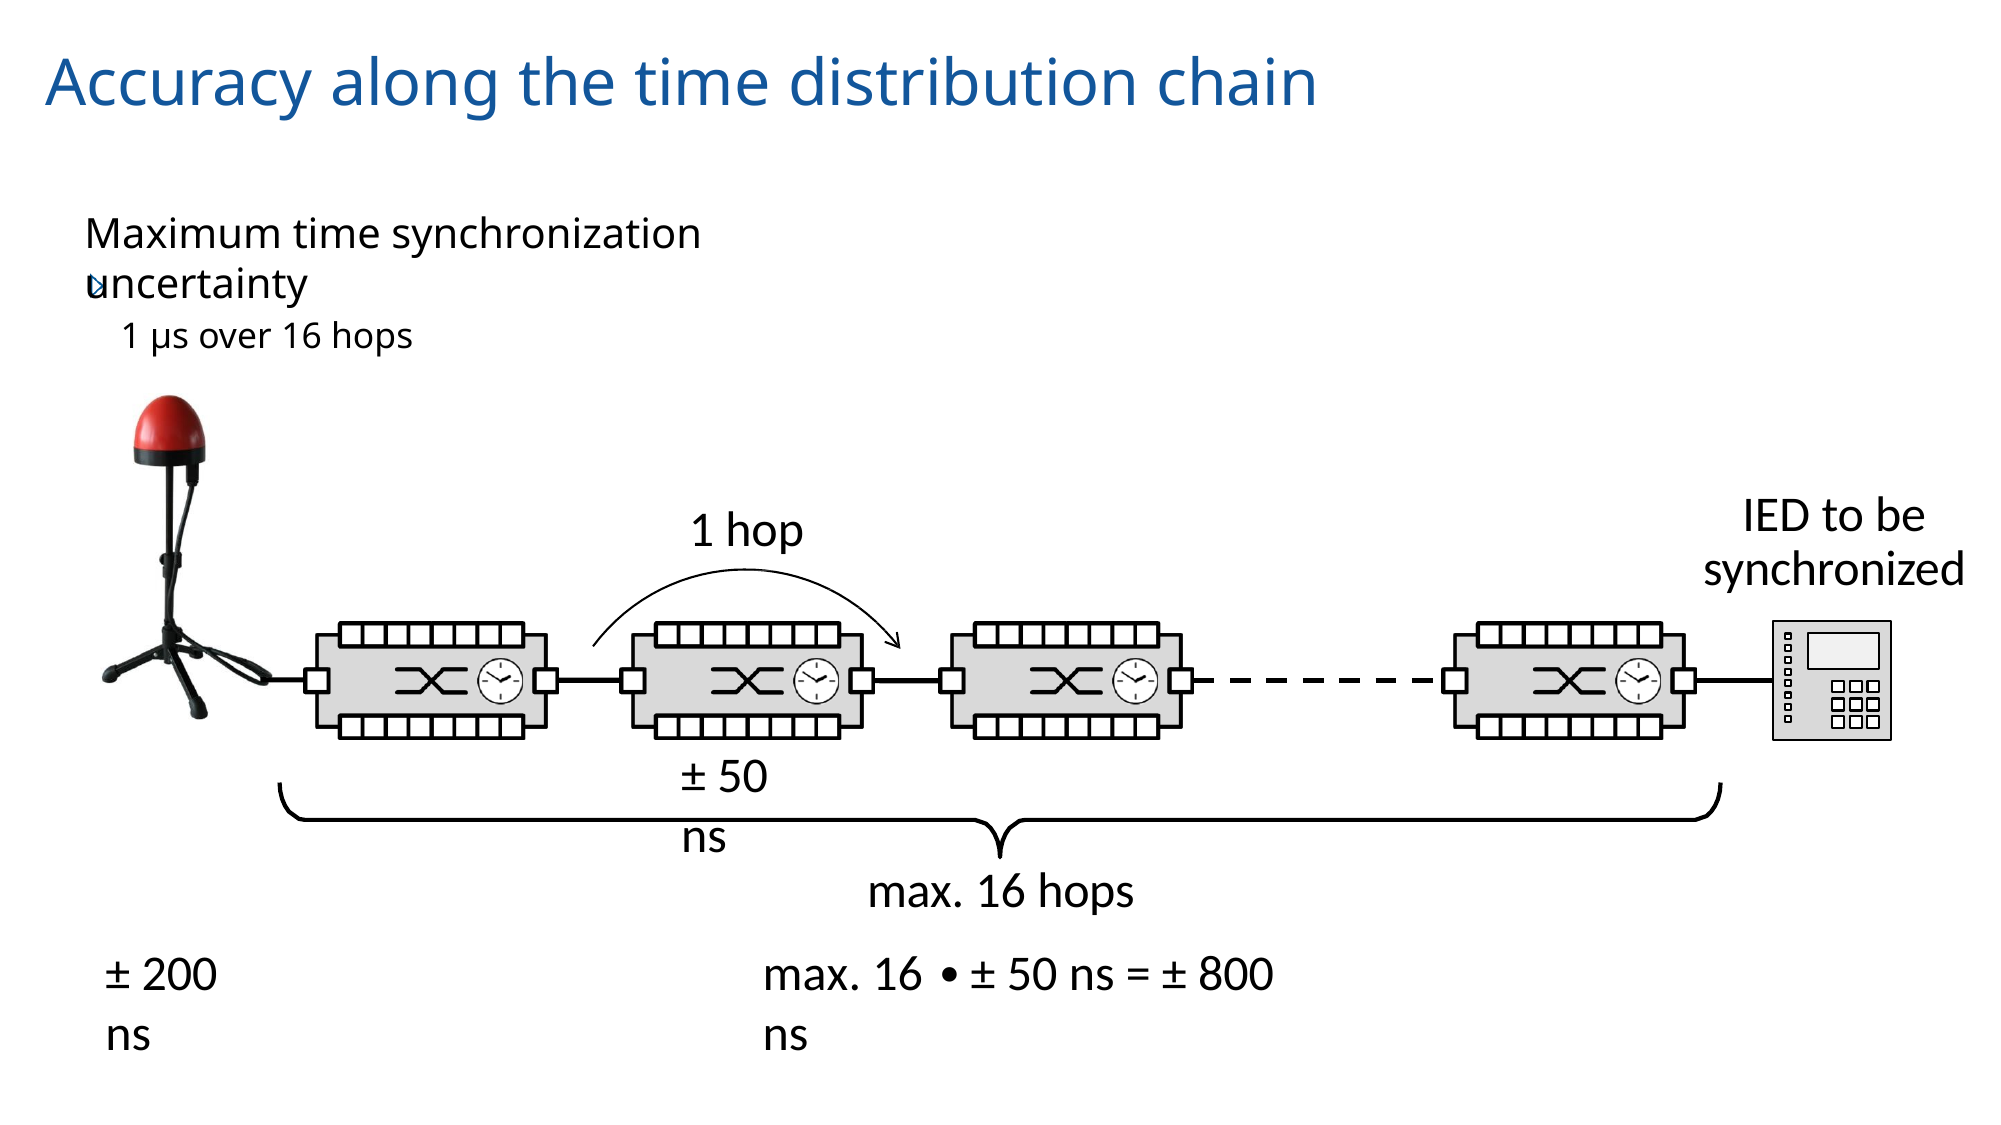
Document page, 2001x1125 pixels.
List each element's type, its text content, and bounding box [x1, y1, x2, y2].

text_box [592, 568, 901, 740]
picture [302, 621, 559, 740]
text_box ± 50 ns [679, 820, 816, 863]
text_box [938, 620, 1893, 741]
text_box [279, 782, 1721, 832]
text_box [100, 393, 942, 720]
text_box ± 50 ns [679, 740, 816, 782]
text_box Maximum time synchronization uncertainty 1 µs over 16 hops [44, 197, 874, 356]
title Accuracy along the time distribution chain [43, 0, 1354, 174]
text_box ± 200 ns [103, 938, 266, 1061]
picture [90, 273, 104, 298]
text_box IED to be synchronized [1699, 484, 1970, 595]
text_box max. 16 hops max. 16 ∙± 50 ns = ± 800 ns [760, 832, 1287, 1061]
